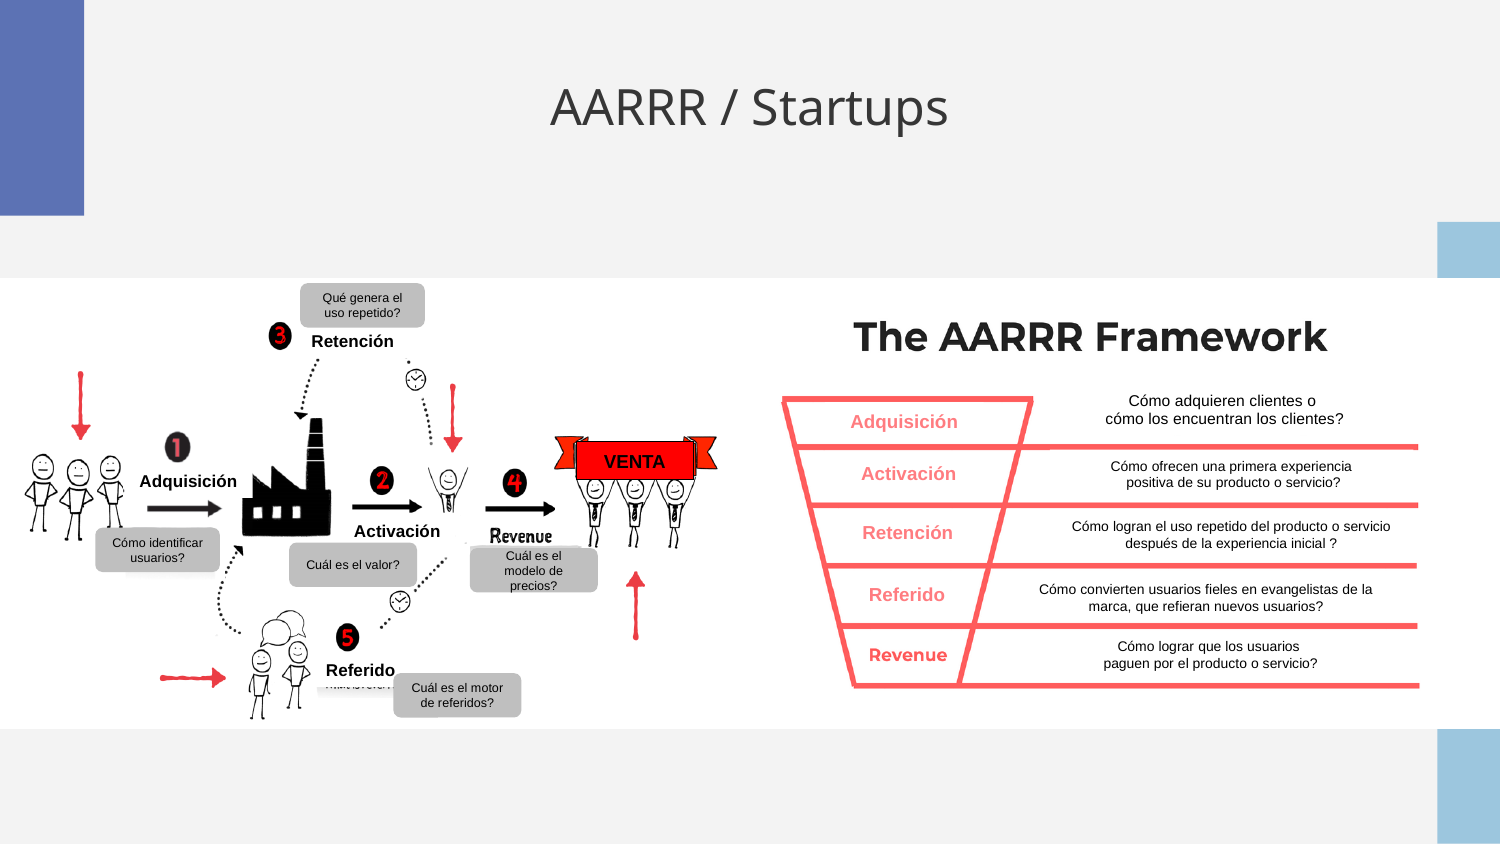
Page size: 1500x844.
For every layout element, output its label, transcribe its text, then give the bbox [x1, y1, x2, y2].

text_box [0, 278, 738, 730]
title AARRR / Startups [51, 60, 1449, 155]
picture [738, 278, 1500, 730]
